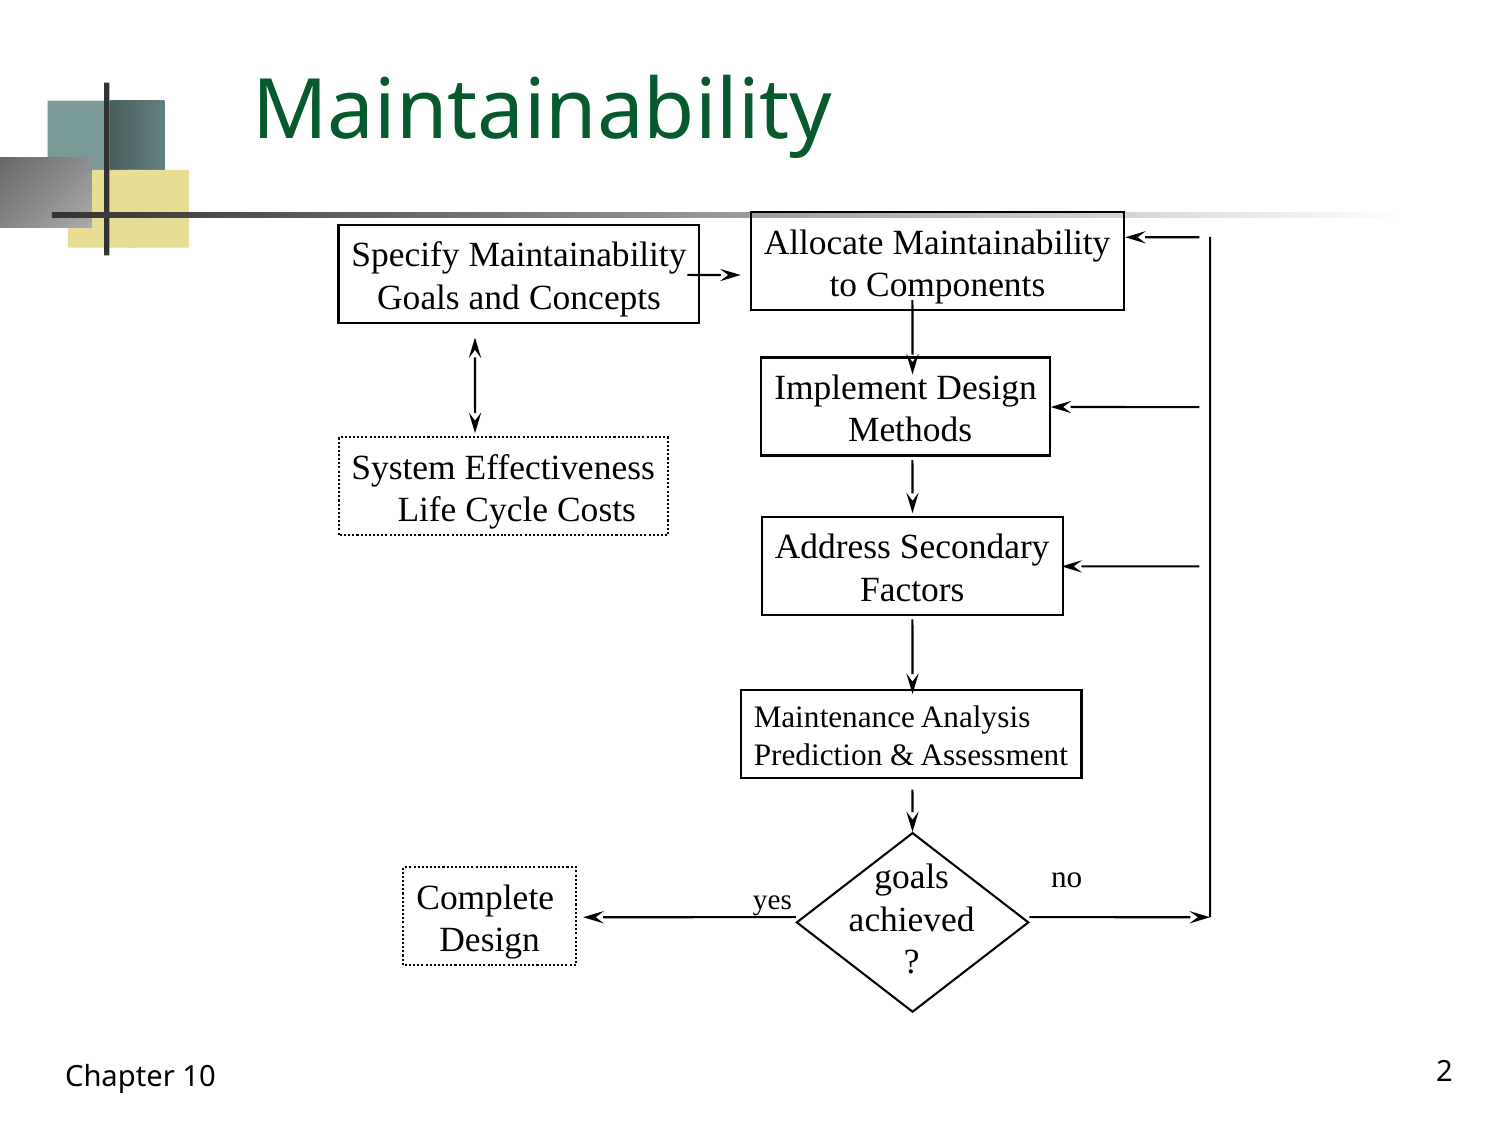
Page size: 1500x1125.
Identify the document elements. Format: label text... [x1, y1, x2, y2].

title Maintainability [237, 75, 1025, 163]
slide_number Chapter 10 [49, 1024, 363, 1101]
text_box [337, 212, 1211, 1012]
slide_number 2 [1154, 1023, 1468, 1100]
